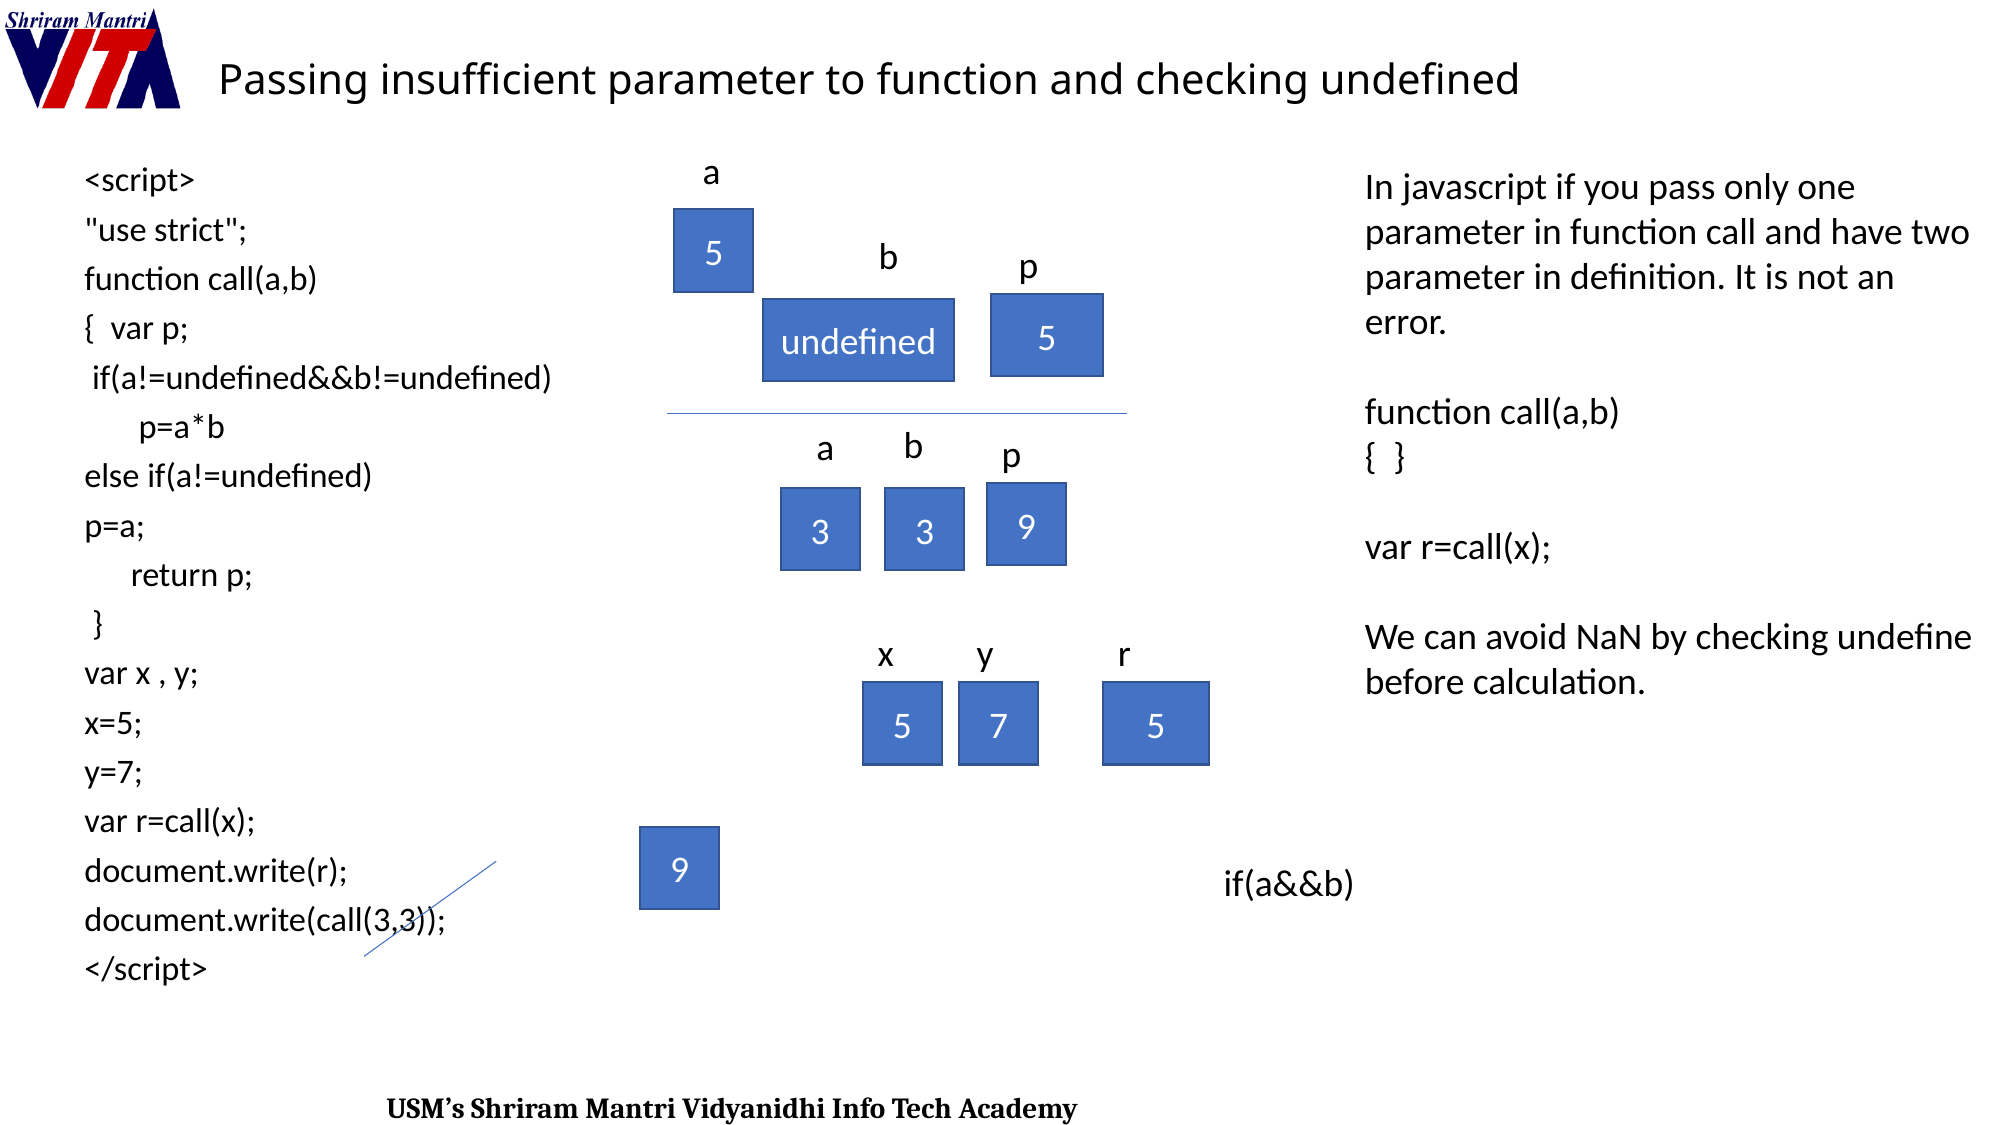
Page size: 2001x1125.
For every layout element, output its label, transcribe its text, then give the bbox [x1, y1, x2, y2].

text_box b [888, 414, 947, 474]
text_box 9 [639, 826, 720, 910]
text_box 5 [862, 681, 943, 766]
text_box 3 [884, 487, 965, 571]
text_box In javascript if you pass only one parameter in function call and have two parameter in definition. It is not an error. function call(a,b) { } var r=call(x); We can avoid NaN by checking undefine before calculation. [1350, 154, 2000, 845]
text_box y [961, 621, 1020, 682]
text_box a [801, 415, 860, 476]
text_box x [862, 621, 921, 682]
text_box p [1003, 233, 1062, 294]
list <script> "use strict"; function call(a,b) { var p; if(a!=undefined&&b!=undefined) p=a*b else if(a!=undefined) p=a; return p; } var x , y; x=5; y=7; var r=call(x); document.write(r); document.write(call(3,3)); </script> [69, 154, 739, 999]
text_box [363, 861, 497, 957]
text_box 7 [958, 681, 1039, 766]
text_box 5 [1102, 681, 1210, 766]
text_box a [687, 139, 746, 200]
text_box if(a&&b) [1208, 851, 1668, 912]
title Passing insufficient parameter to function and checking undefined [203, 24, 1840, 138]
text_box p [986, 422, 1045, 483]
picture [0, 0, 198, 129]
text_box r [1103, 621, 1162, 682]
text_box undefined [762, 298, 955, 382]
text_box 5 [990, 293, 1104, 377]
text_box 3 [780, 487, 861, 571]
text_box 9 [986, 482, 1067, 566]
text_box b [863, 224, 922, 285]
text_box 5 [673, 208, 754, 293]
